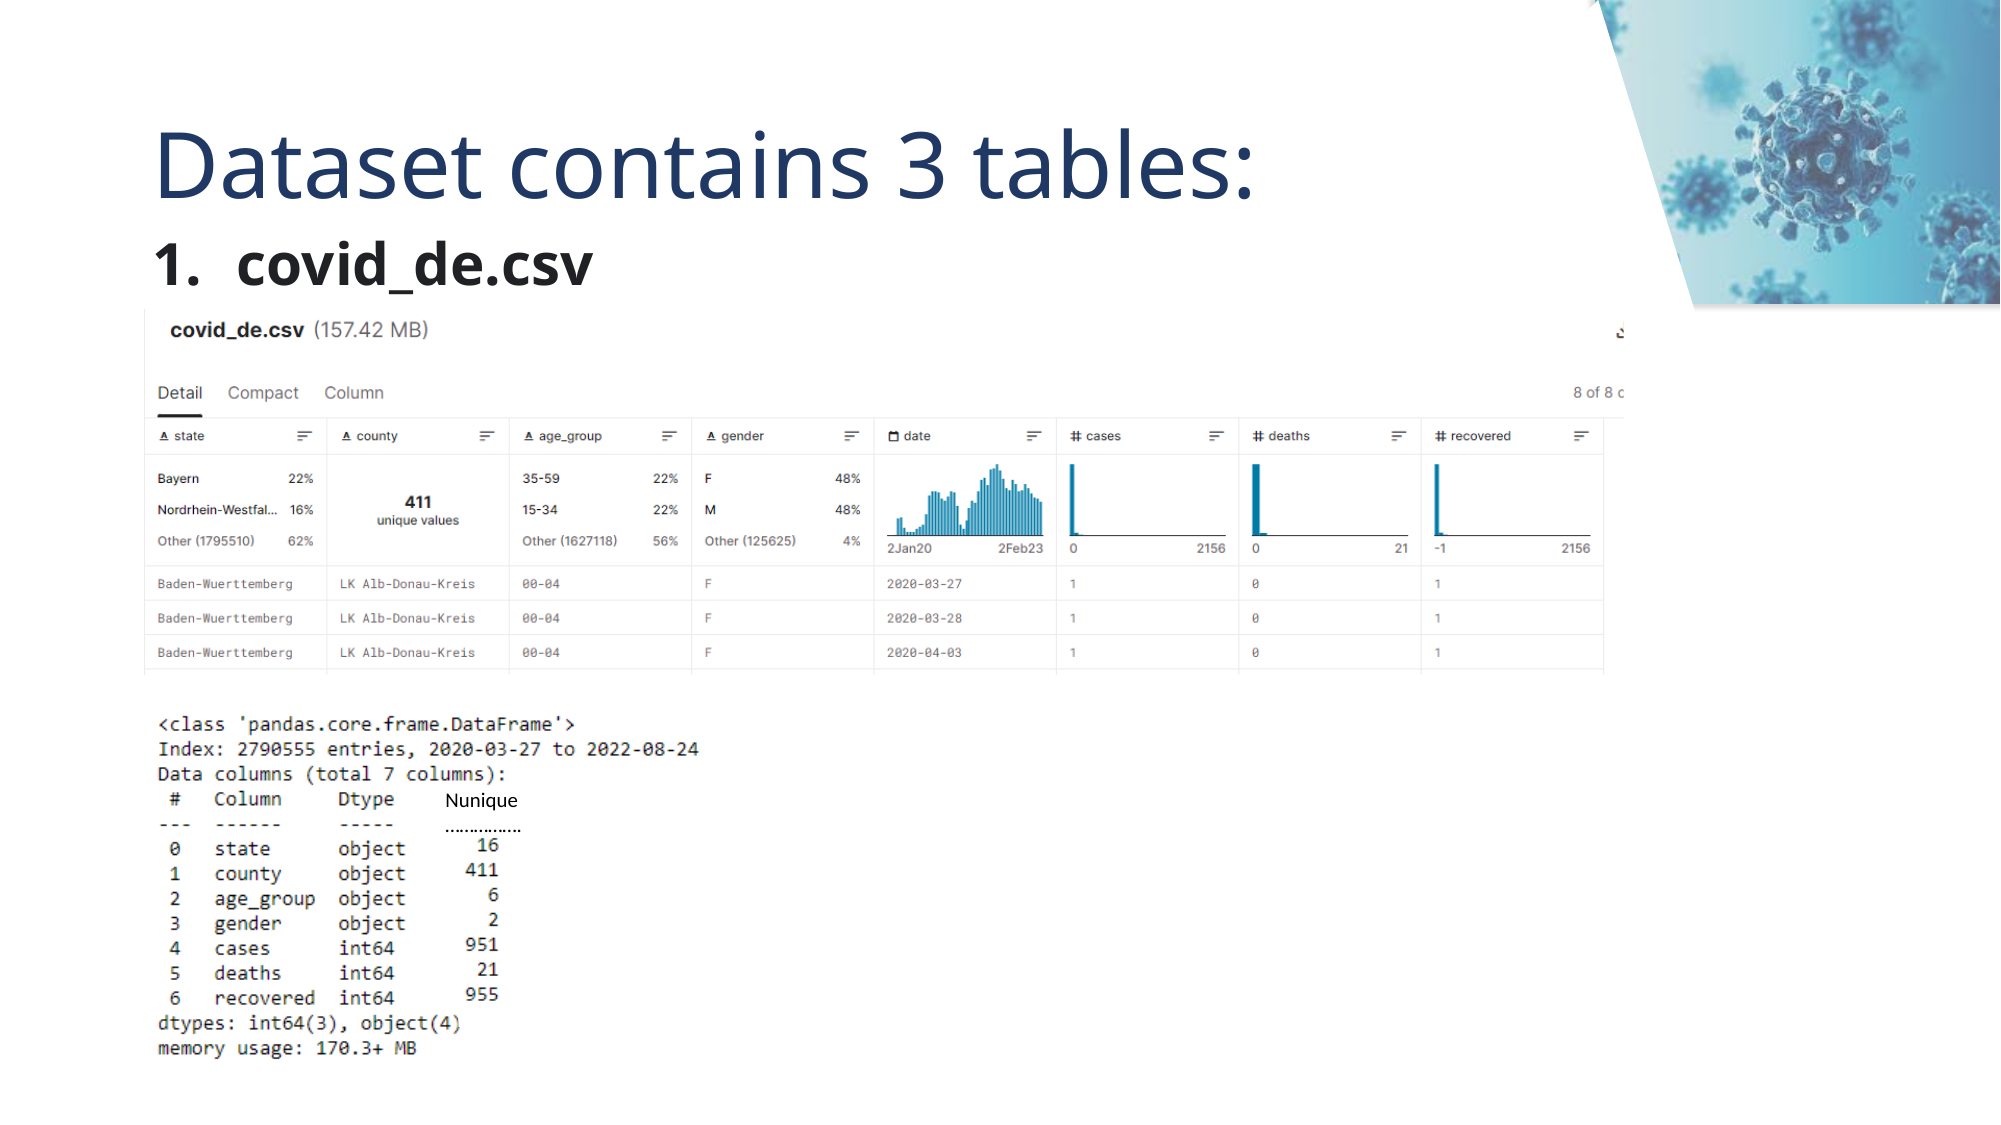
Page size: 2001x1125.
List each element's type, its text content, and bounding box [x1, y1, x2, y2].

picture [137, 706, 713, 1072]
title Dataset contains 3 tables: [137, 59, 1863, 227]
picture [137, 309, 1624, 675]
list covid_de.csv [137, 227, 1863, 942]
